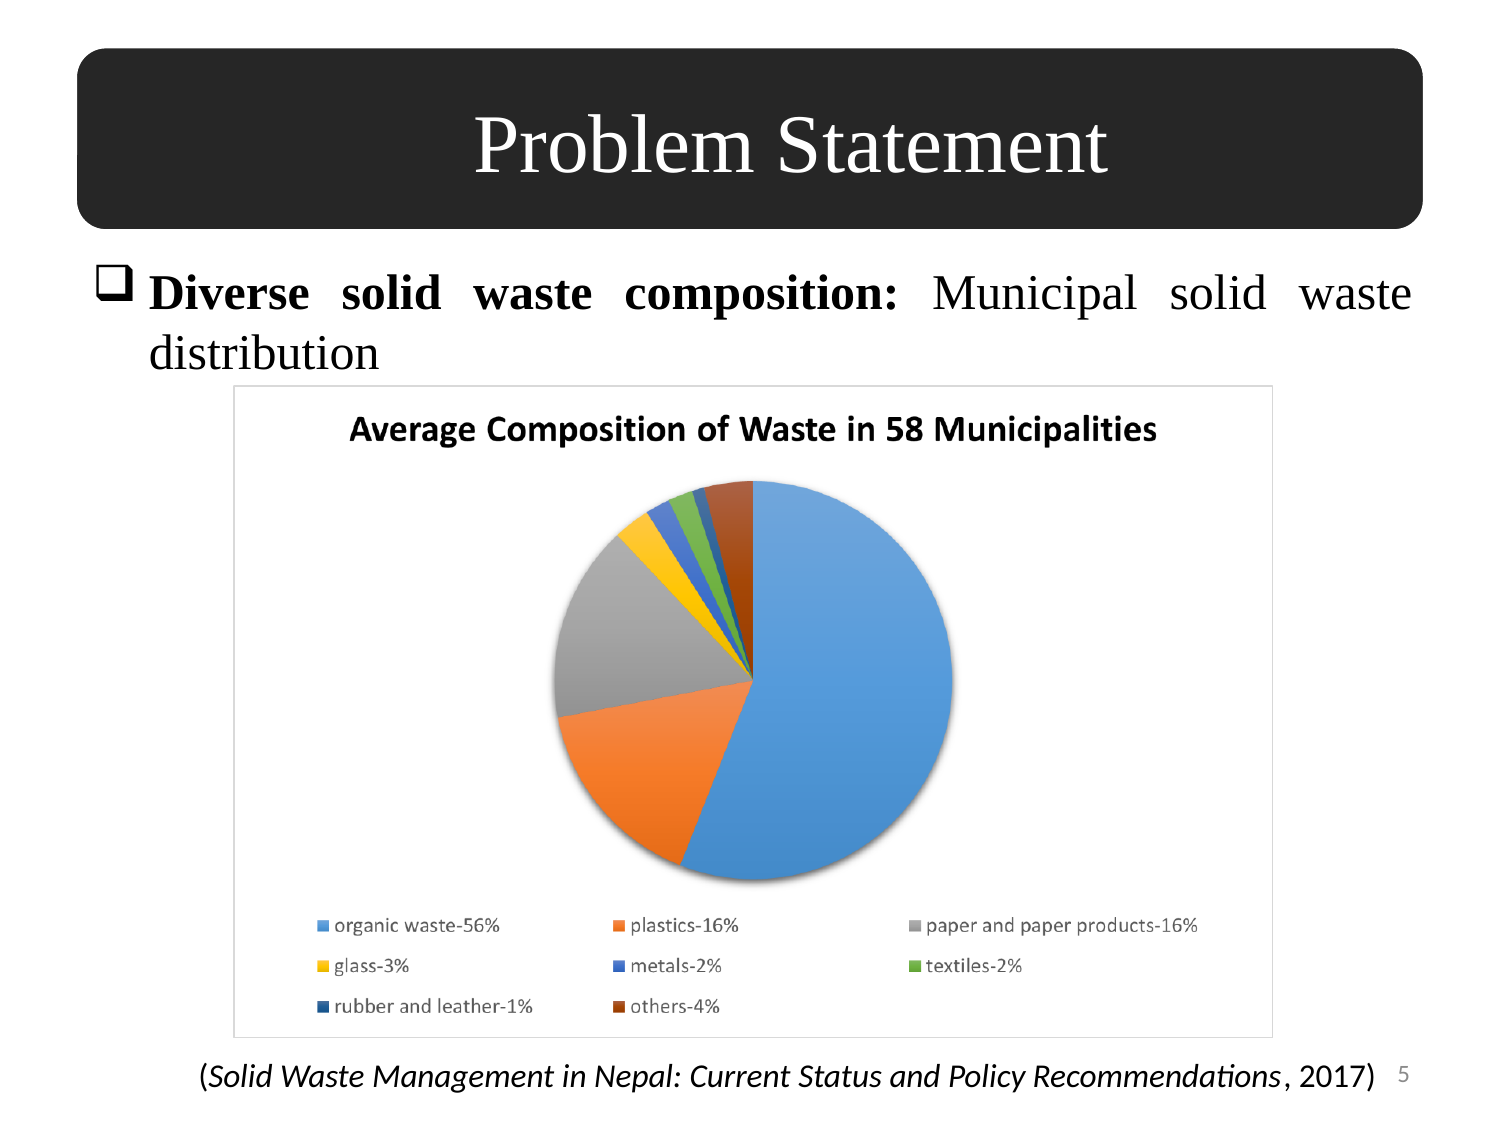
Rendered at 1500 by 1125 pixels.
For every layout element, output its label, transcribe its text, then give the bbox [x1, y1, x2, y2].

slide_number 5 [1074, 1042, 1425, 1103]
text_box (Solid Waste Management in Nepal: Current Status and Policy Recommendations, 2017) [183, 1046, 1392, 1102]
text_box Diverse solid waste composition: Municipal solid waste distribution [77, 252, 1428, 447]
text_box Problem Statement [74, 46, 1425, 232]
picture [232, 385, 1273, 1039]
